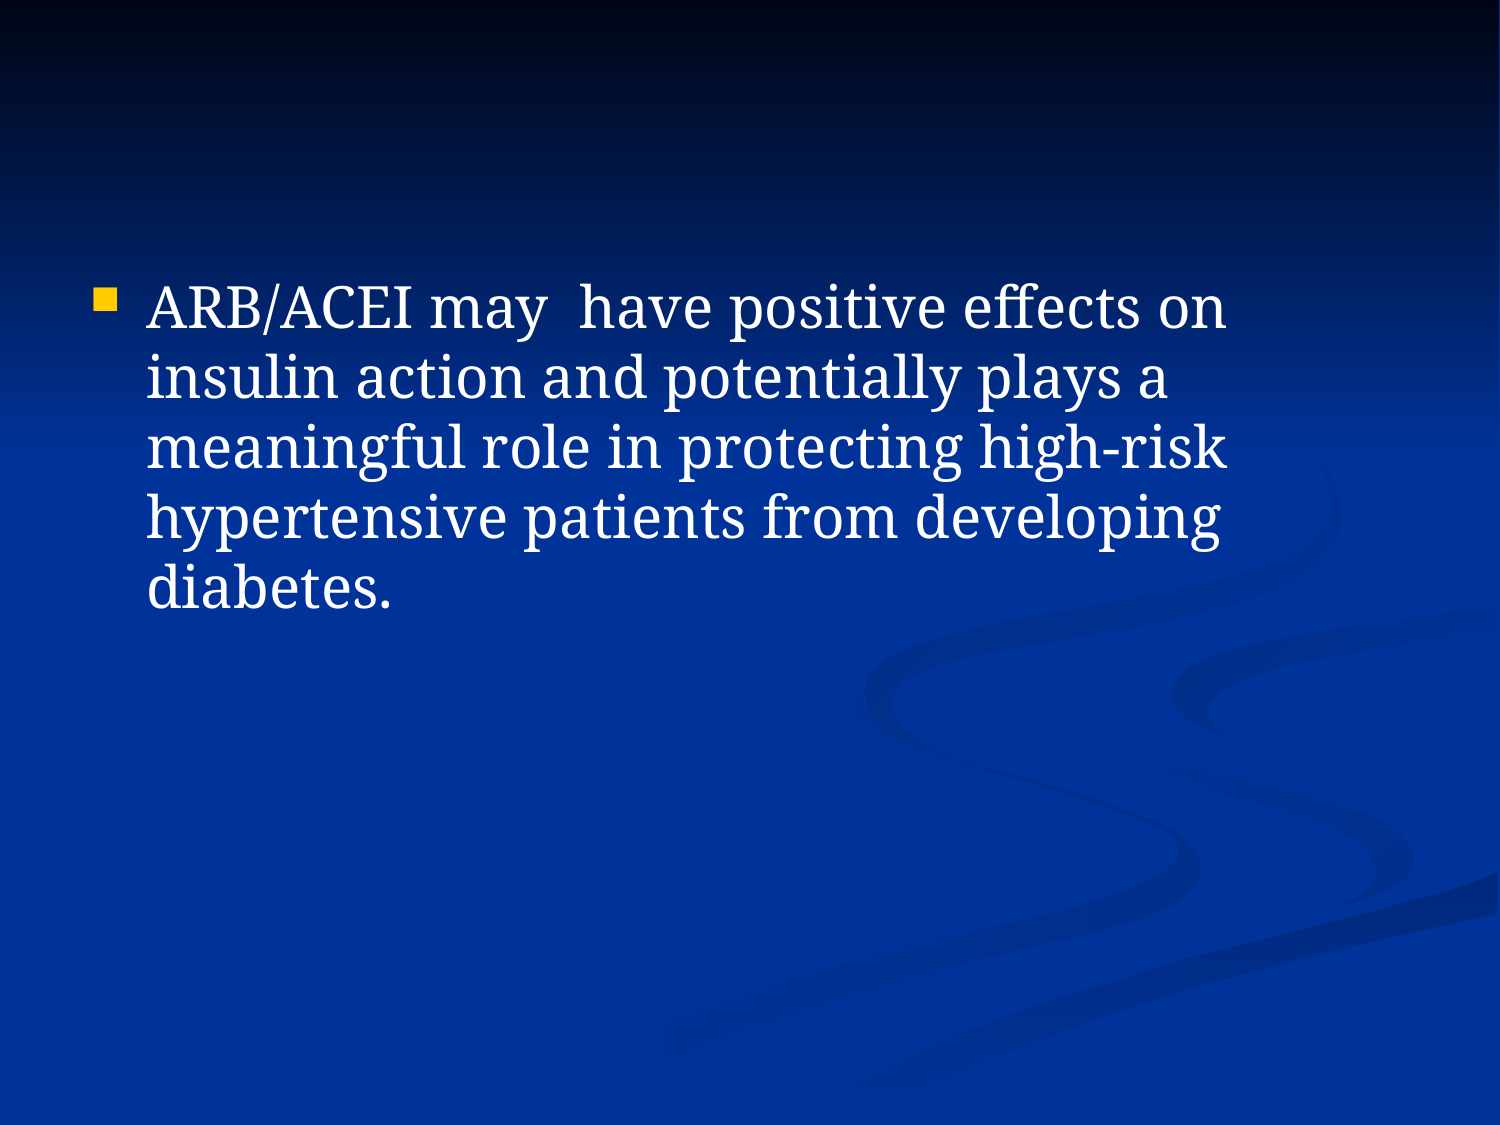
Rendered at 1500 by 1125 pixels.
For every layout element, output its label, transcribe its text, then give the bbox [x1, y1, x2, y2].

list ARB/ACEI may have positive effects on insulin action and potentially plays a meaningful role in protecting high-risk hypertensive patients from developing diabetes. [74, 262, 1426, 1006]
